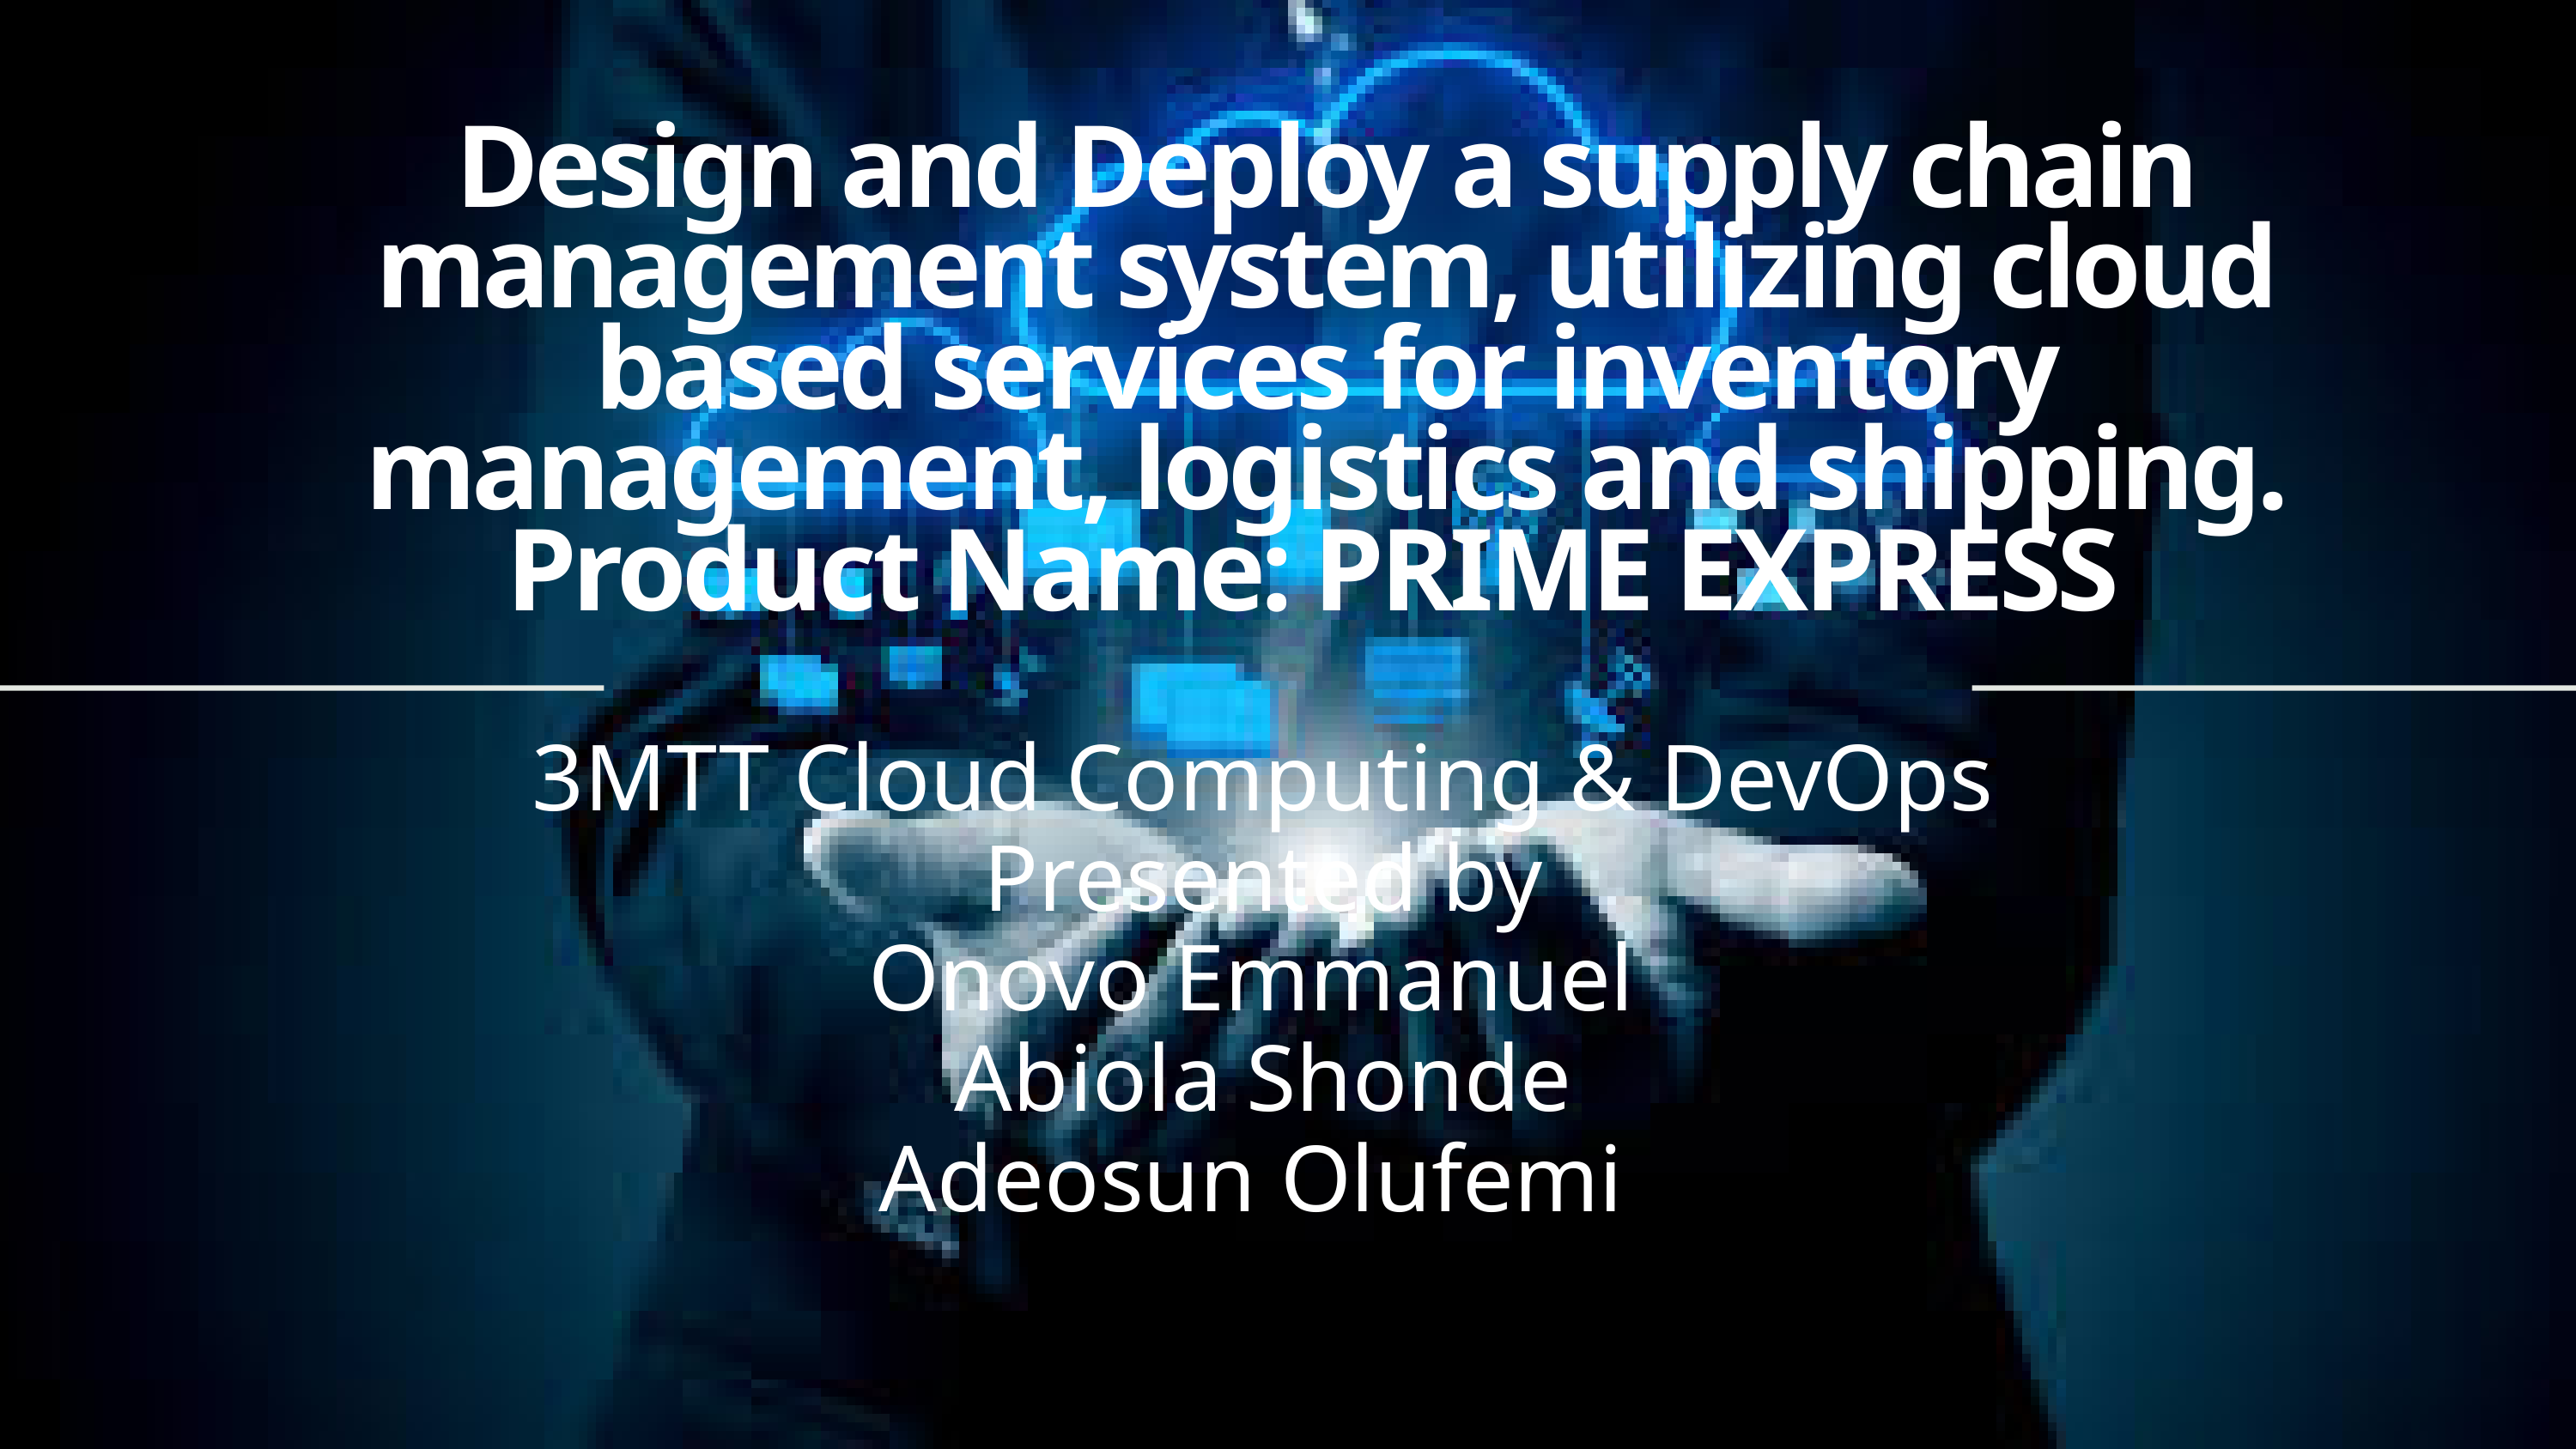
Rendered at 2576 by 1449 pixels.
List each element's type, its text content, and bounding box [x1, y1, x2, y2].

text_box [0, 0, 2576, 1449]
text_box Design and Deploy a supply chain management system, utilizing cloud based services for inventory management, logistics and shipping. Product Name: PRIME EXPRESS [361, 129, 2288, 634]
text_box 3MTT Cloud Computing & DevOps Presented by ﻿Onovo Emmanuel ﻿Abiola Shonde Adeosun Olufemi [479, 728, 2047, 1230]
